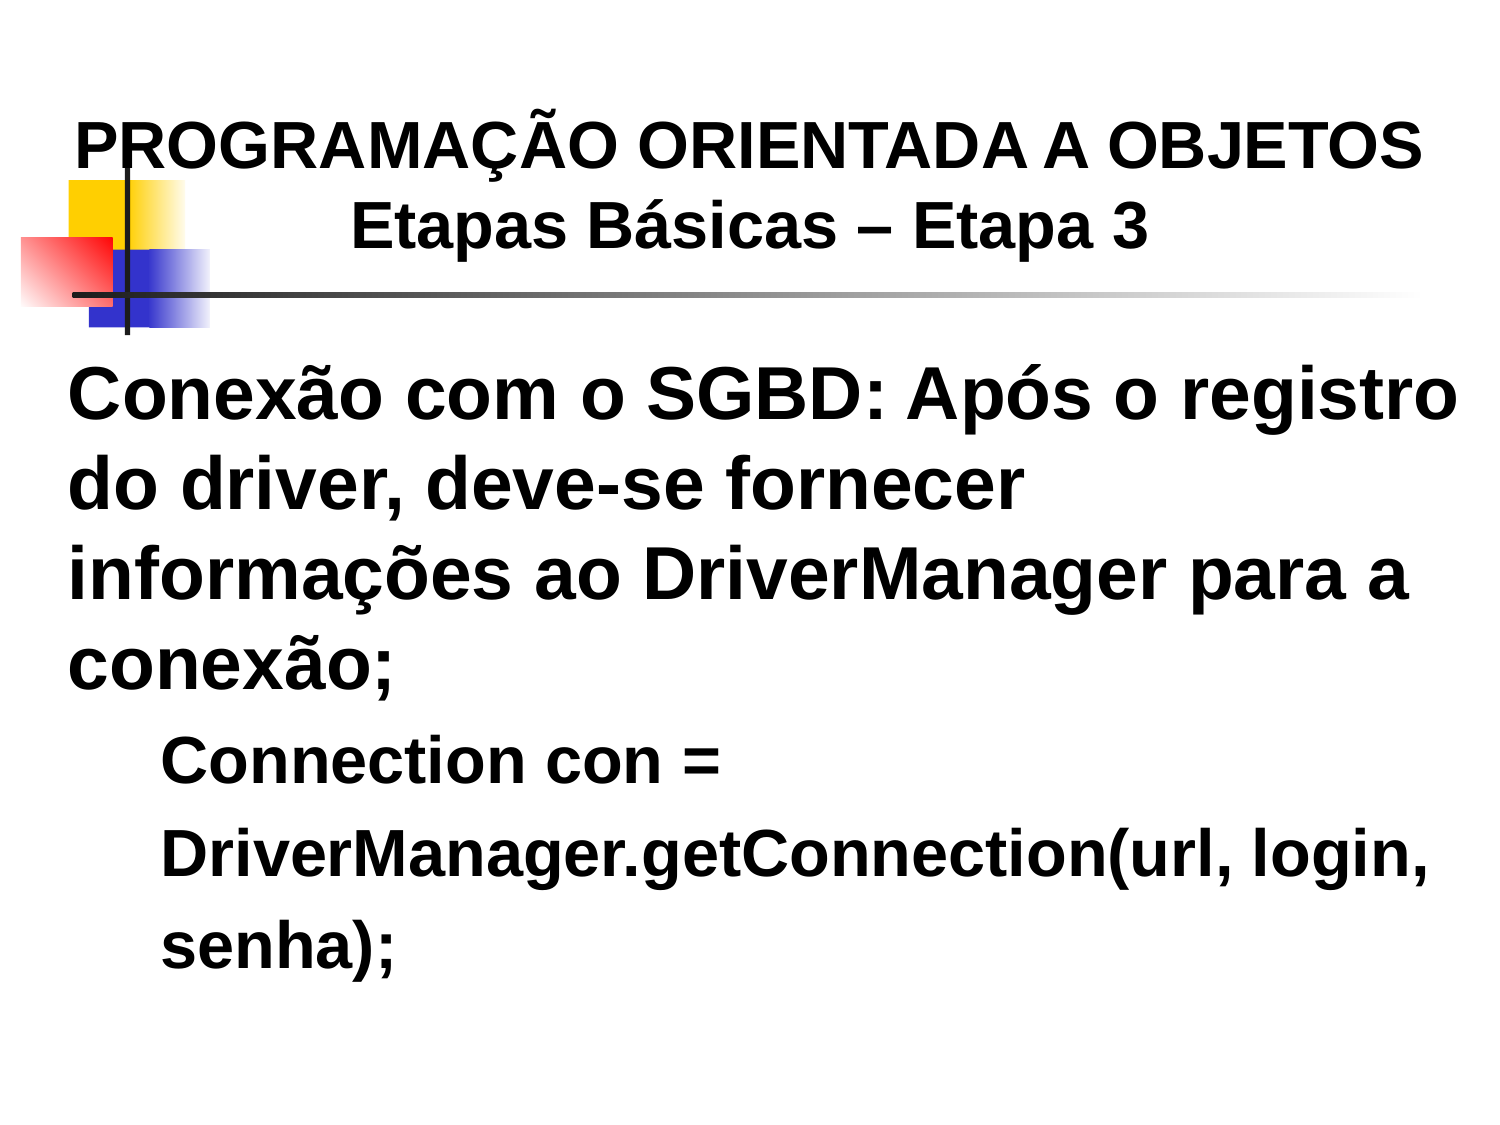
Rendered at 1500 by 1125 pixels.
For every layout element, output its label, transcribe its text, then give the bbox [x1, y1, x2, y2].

text_box Conexão com o SGBD: Após o registro do driver, deve-se fornecer informações ao DriverManager para a conexão; Connection con = DriverManager.getConnection(url, login, senha); [53, 336, 1500, 990]
text_box PROGRAMAÇÃO ORIENTADA A OBJETOS Etapas Básicas – Etapa 3 [0, 94, 1500, 270]
